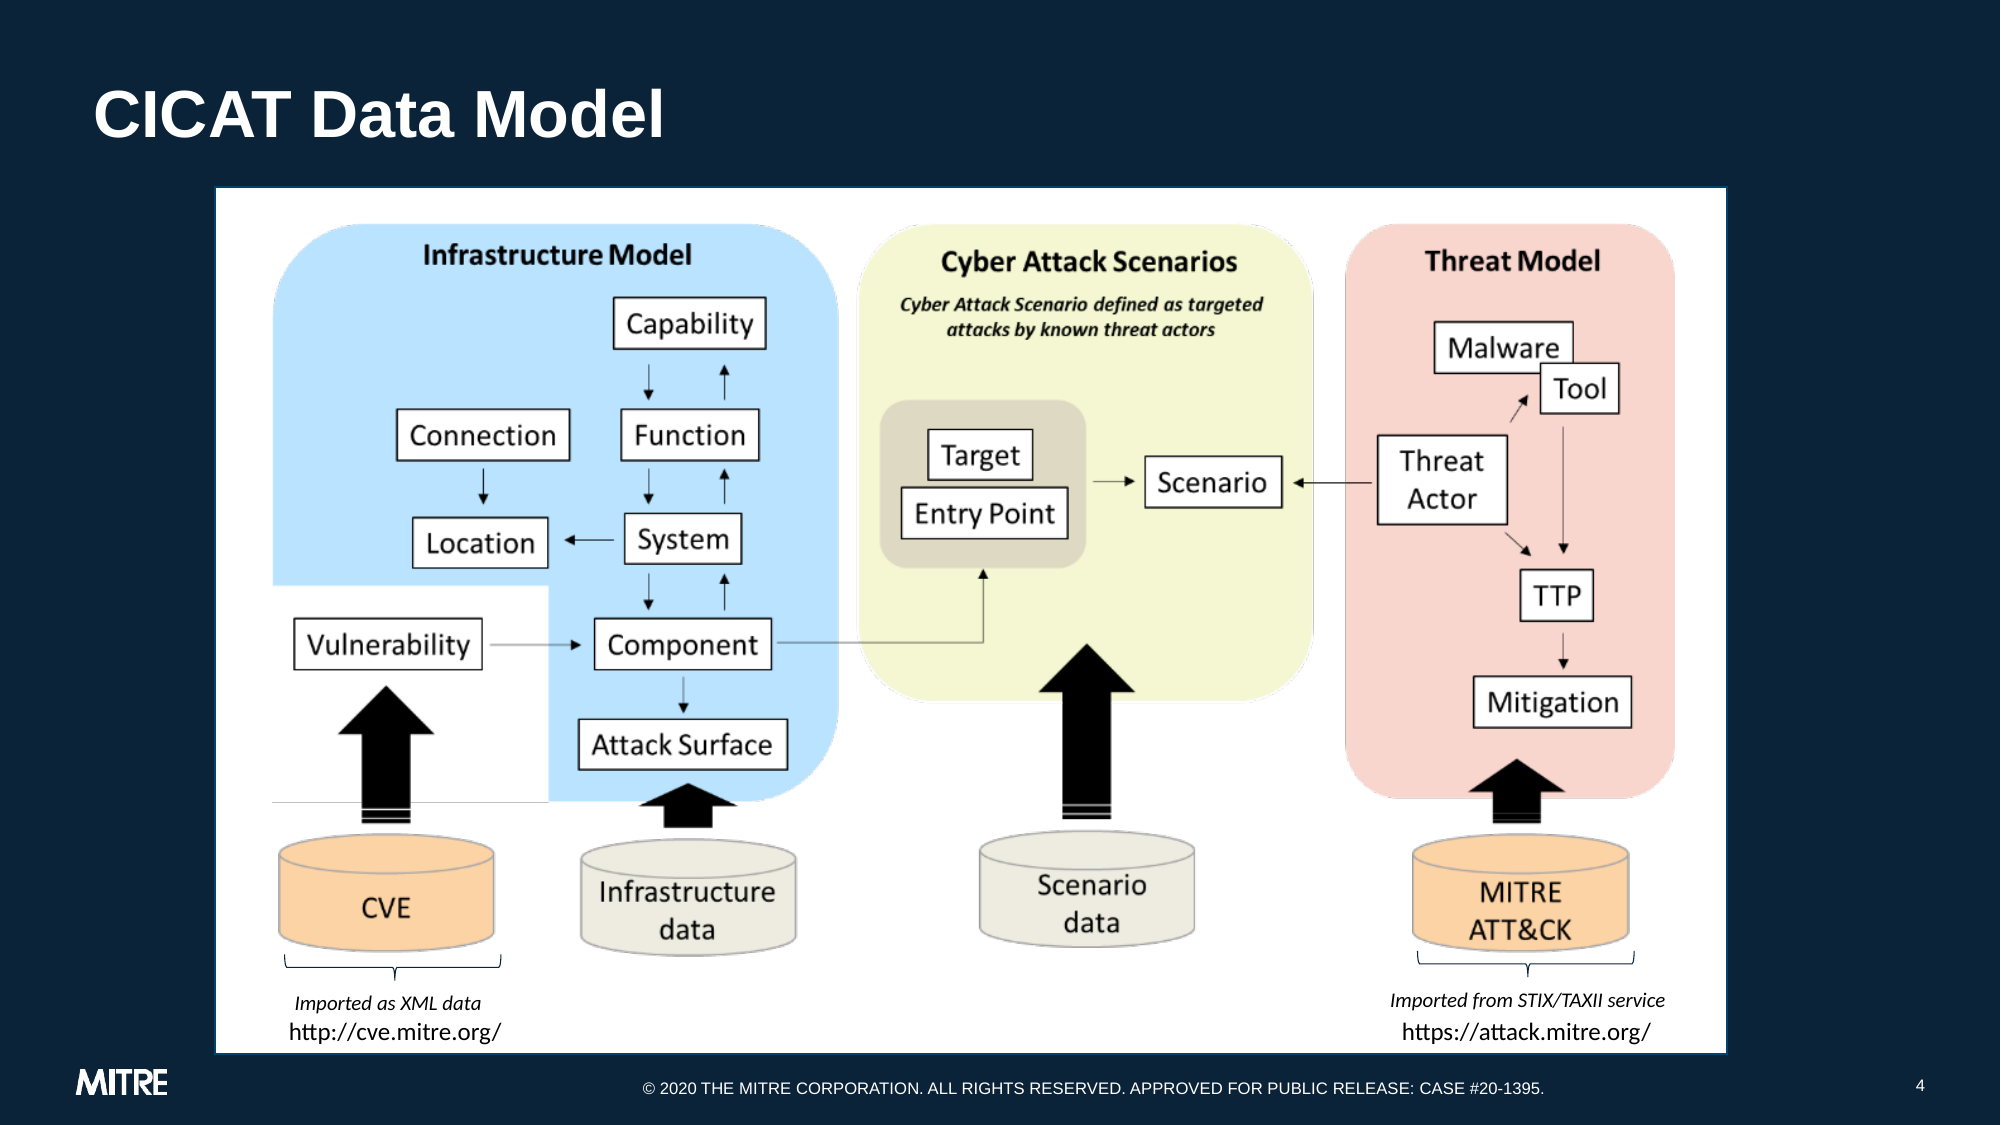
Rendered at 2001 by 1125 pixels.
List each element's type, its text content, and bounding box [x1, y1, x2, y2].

slide_number 4 [1793, 1064, 1925, 1106]
text_box https://attack.mitre.org/ [1387, 1008, 1673, 1053]
text_box [1526, 968, 1530, 978]
text_box CICAT Data Model [78, 54, 1922, 178]
text_box Imported as XML data [279, 982, 497, 1008]
text_box [214, 186, 1728, 1055]
picture [272, 223, 1675, 968]
text_box Imported from STIX/TAXII service [1375, 979, 1681, 1020]
text_box http://cve.mitre.org/ [273, 1008, 523, 1053]
text_box [392, 968, 398, 981]
